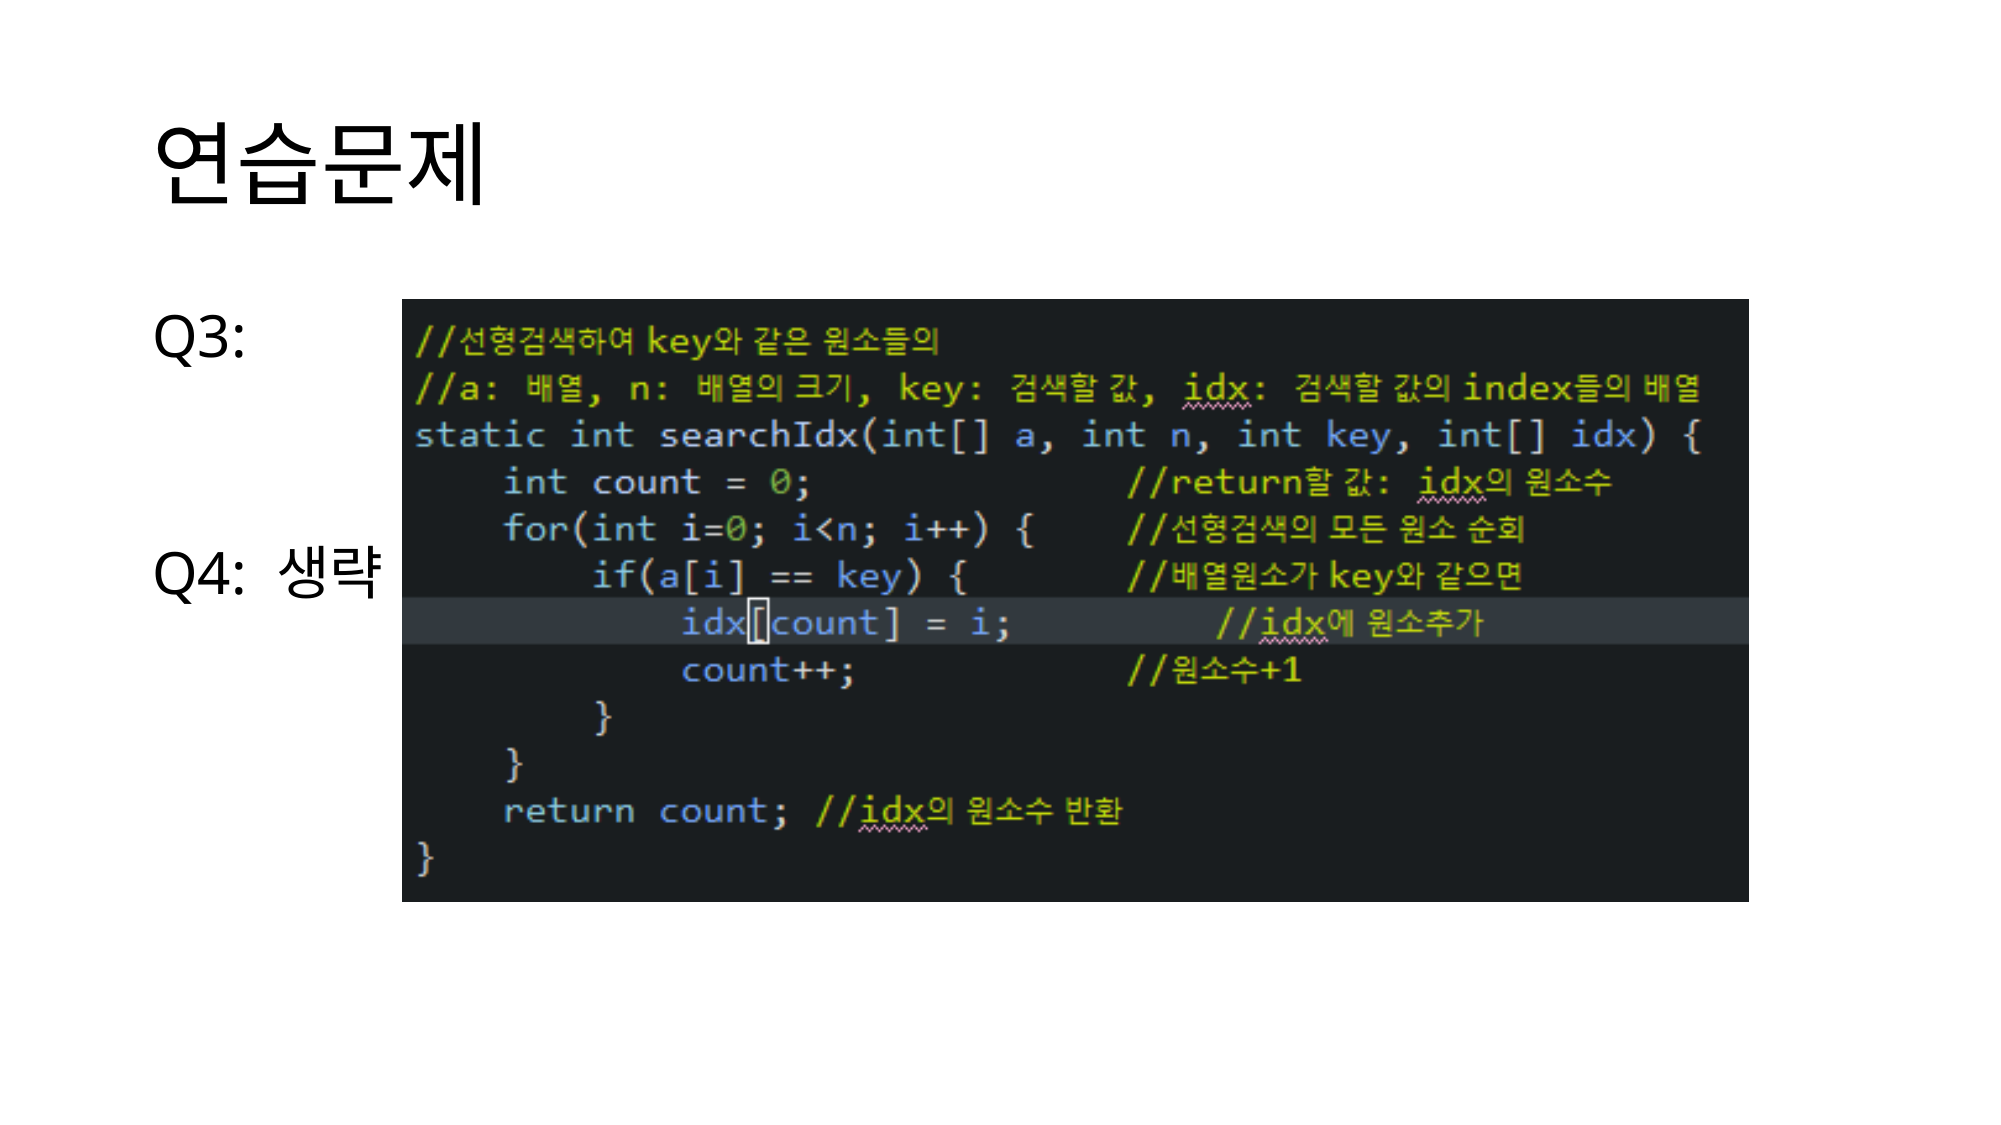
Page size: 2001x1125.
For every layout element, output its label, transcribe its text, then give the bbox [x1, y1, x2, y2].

picture [402, 299, 1749, 902]
title 연습문제 [137, 59, 1863, 278]
list Q3: Q4: 생략 [137, 299, 1863, 1014]
